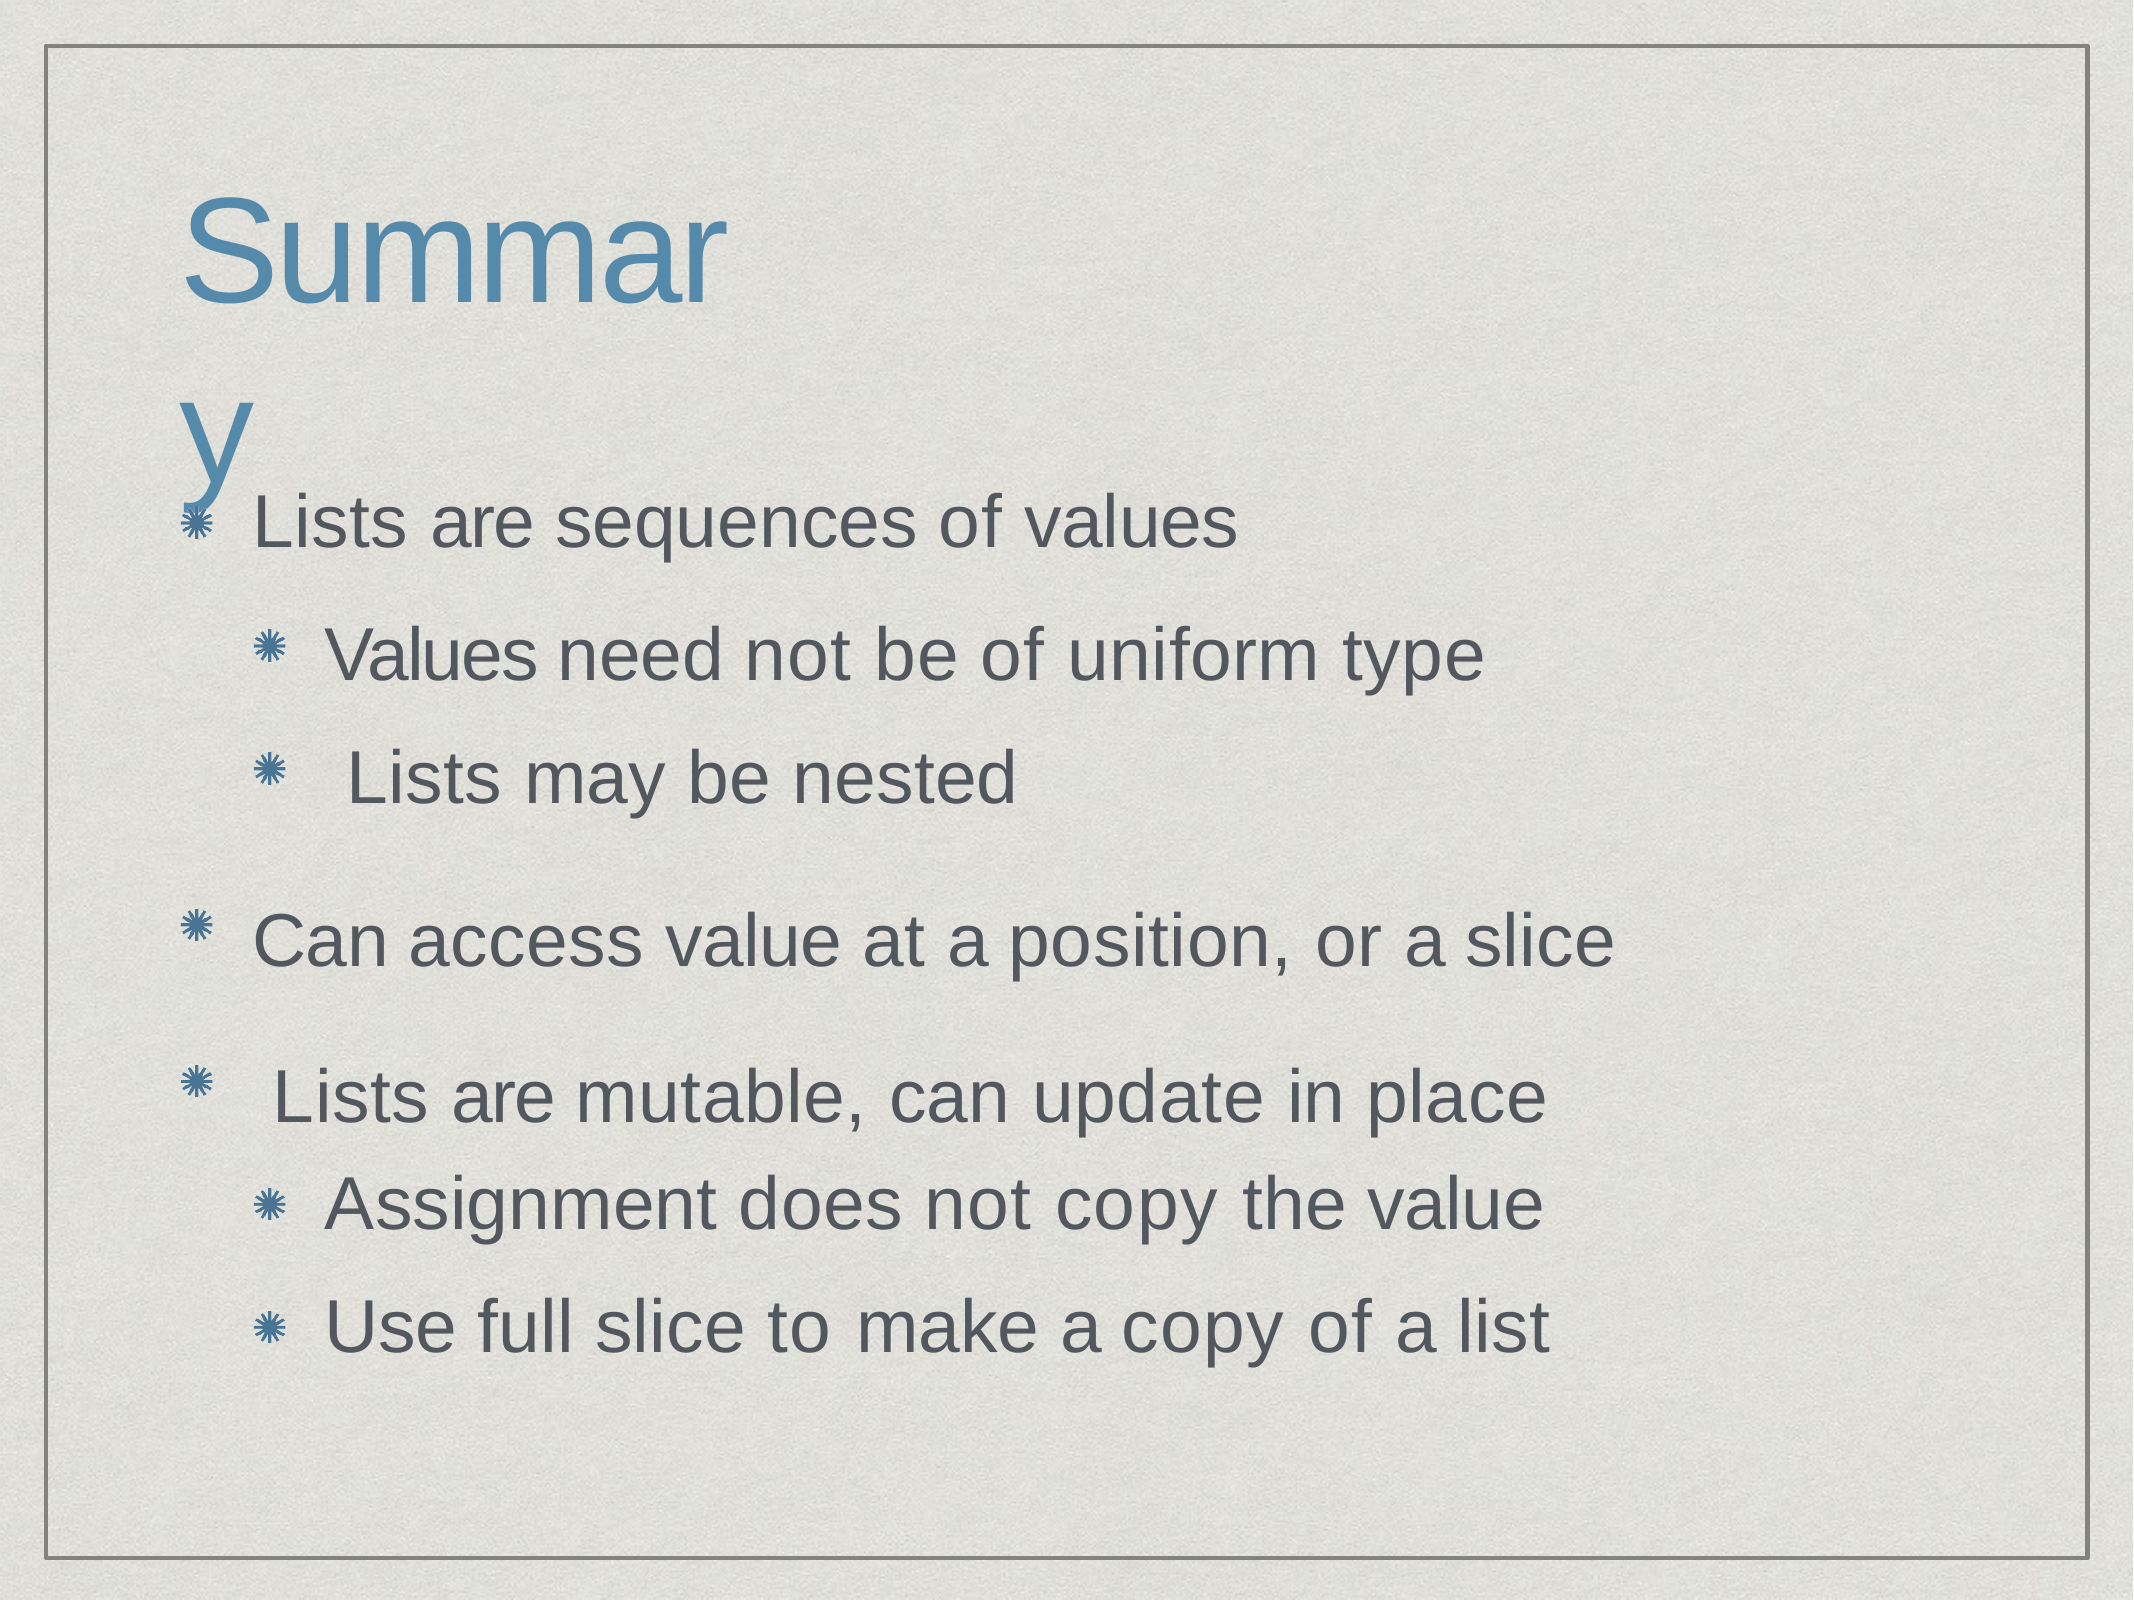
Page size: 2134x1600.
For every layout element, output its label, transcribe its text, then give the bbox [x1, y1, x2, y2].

text_box Lists are sequences of values Values need not be of uniform type Lists may be nested Can access value at a position, or a slice Lists are mutable, can update in place Assignment does not copy the value Use full slice to make a copy of a list [249, 437, 1621, 1367]
text_box [180, 506, 213, 539]
picture [0, 0, 2134, 1600]
text_box [180, 1065, 213, 1097]
text_box [180, 909, 213, 941]
title Summary [177, 150, 801, 513]
